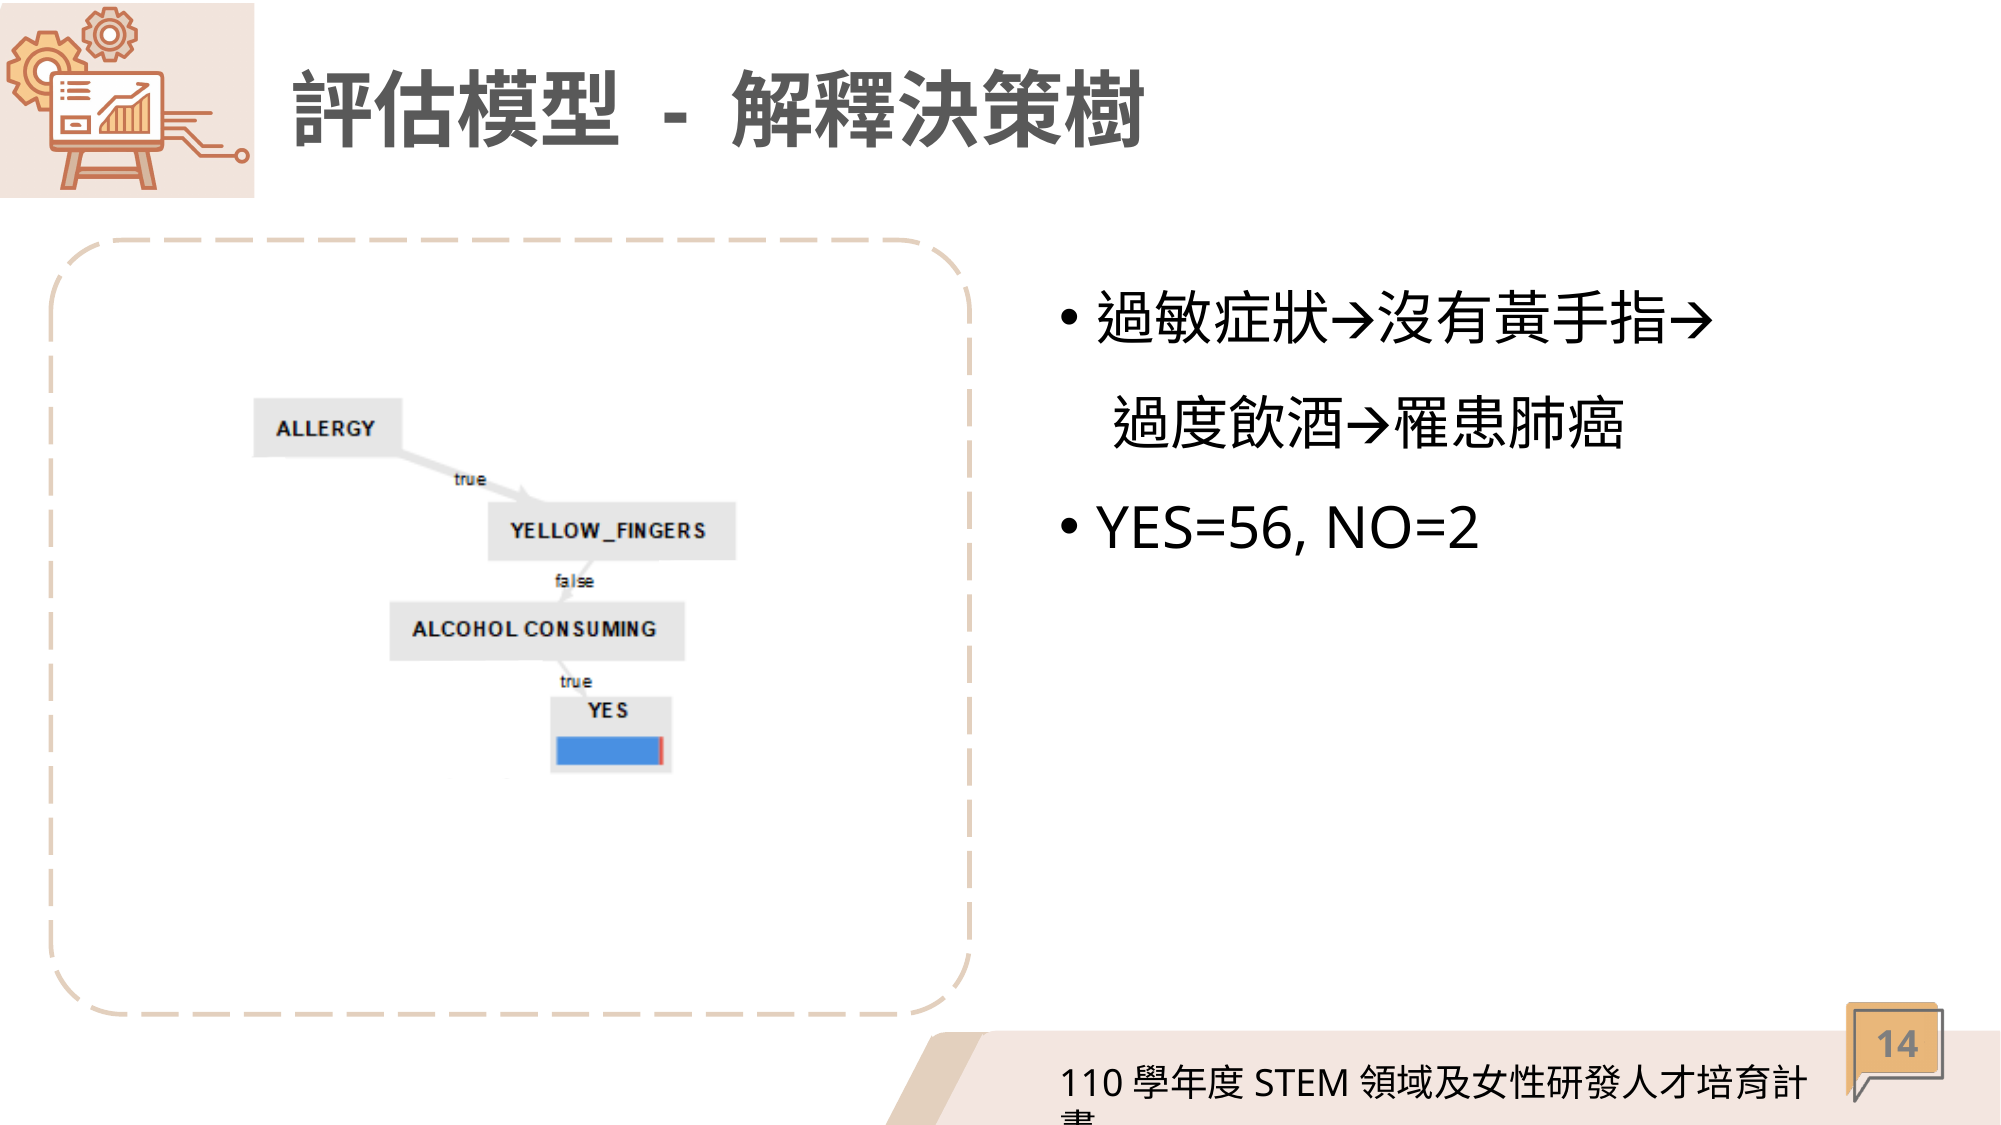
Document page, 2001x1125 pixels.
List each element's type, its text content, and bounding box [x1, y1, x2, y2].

list 過敏症狀🡪沒有黃手指🡪 過度飲酒🡪罹患肺癌 YES=56, NO=2 [1044, 238, 1935, 835]
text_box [238, 388, 782, 779]
title 評估模型 - 解釋決策樹 [275, 4, 1863, 223]
picture [1791, 976, 1972, 1125]
picture [0, 3, 255, 198]
